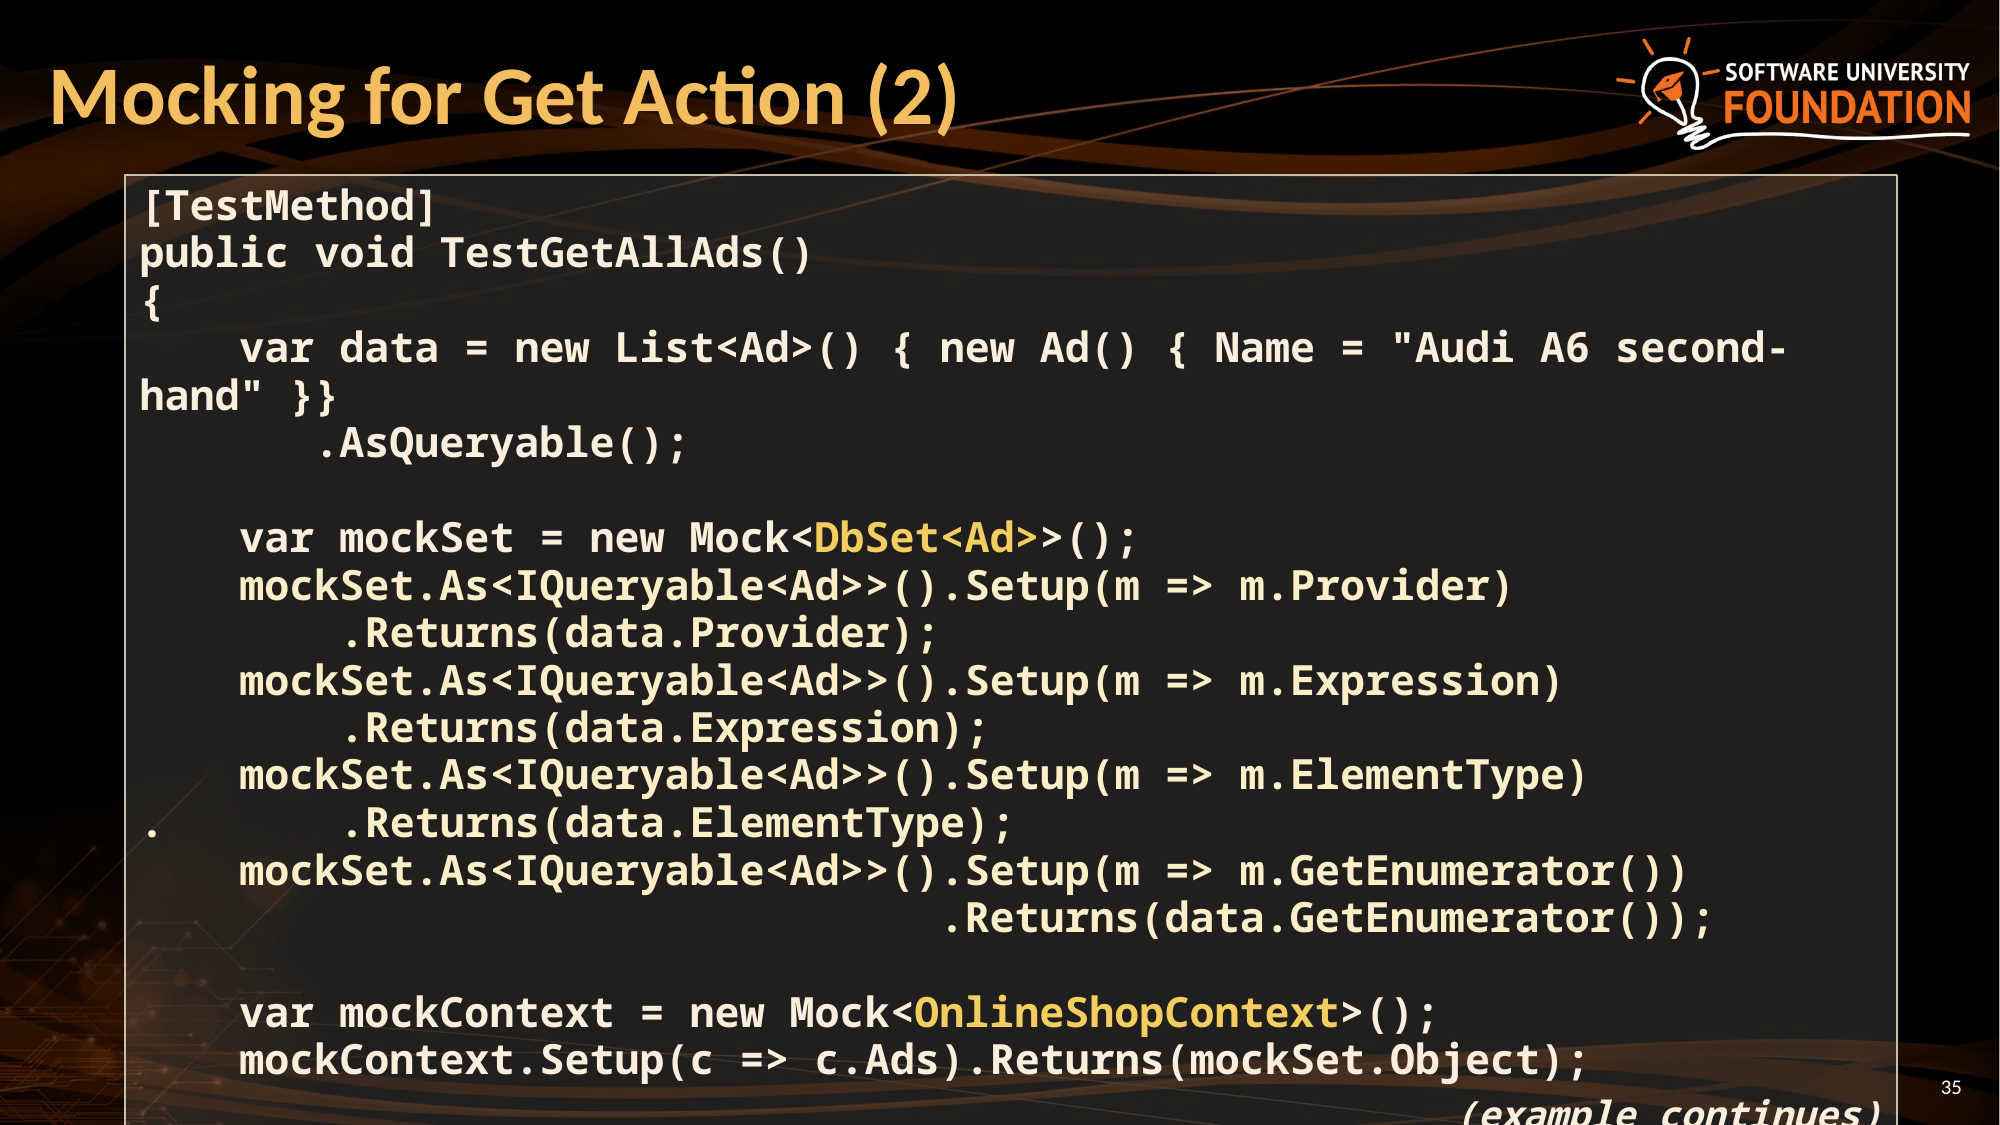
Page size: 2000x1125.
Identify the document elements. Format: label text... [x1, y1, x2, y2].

slide_number 35 [1897, 1070, 1968, 1103]
title Mocking for Get Action (2) [30, 6, 1602, 189]
picture [0, 0, 2000, 1125]
text_box [TestMethod] public void TestGetAllAds() { var data = new List<Ad>() { new Ad() { Name = "Audi A6 second-hand" }} .AsQueryable(); var mockSet = new Mock<DbSet<Ad>>(); mockSet.As<IQueryable<Ad>>().Setup(m => m.Provider) .Returns(data.Provider); mockSet.As<IQueryable<Ad>>().Setup(m => m.Expression) .Returns(data.Expression); mockSet.As<IQueryable<Ad>>().Setup(m => m.ElementType) . .Returns(data.ElementType); mockSet.As<IQueryable<Ad>>().Setup(m => m.GetEnumerator()) .Returns(data.GetEnumerator()); var mockContext = new Mock<OnlineShopContext>(); mockContext.Setup(c => c.Ads).Returns(mockSet.Object); (example continues) [124, 174, 1898, 1125]
